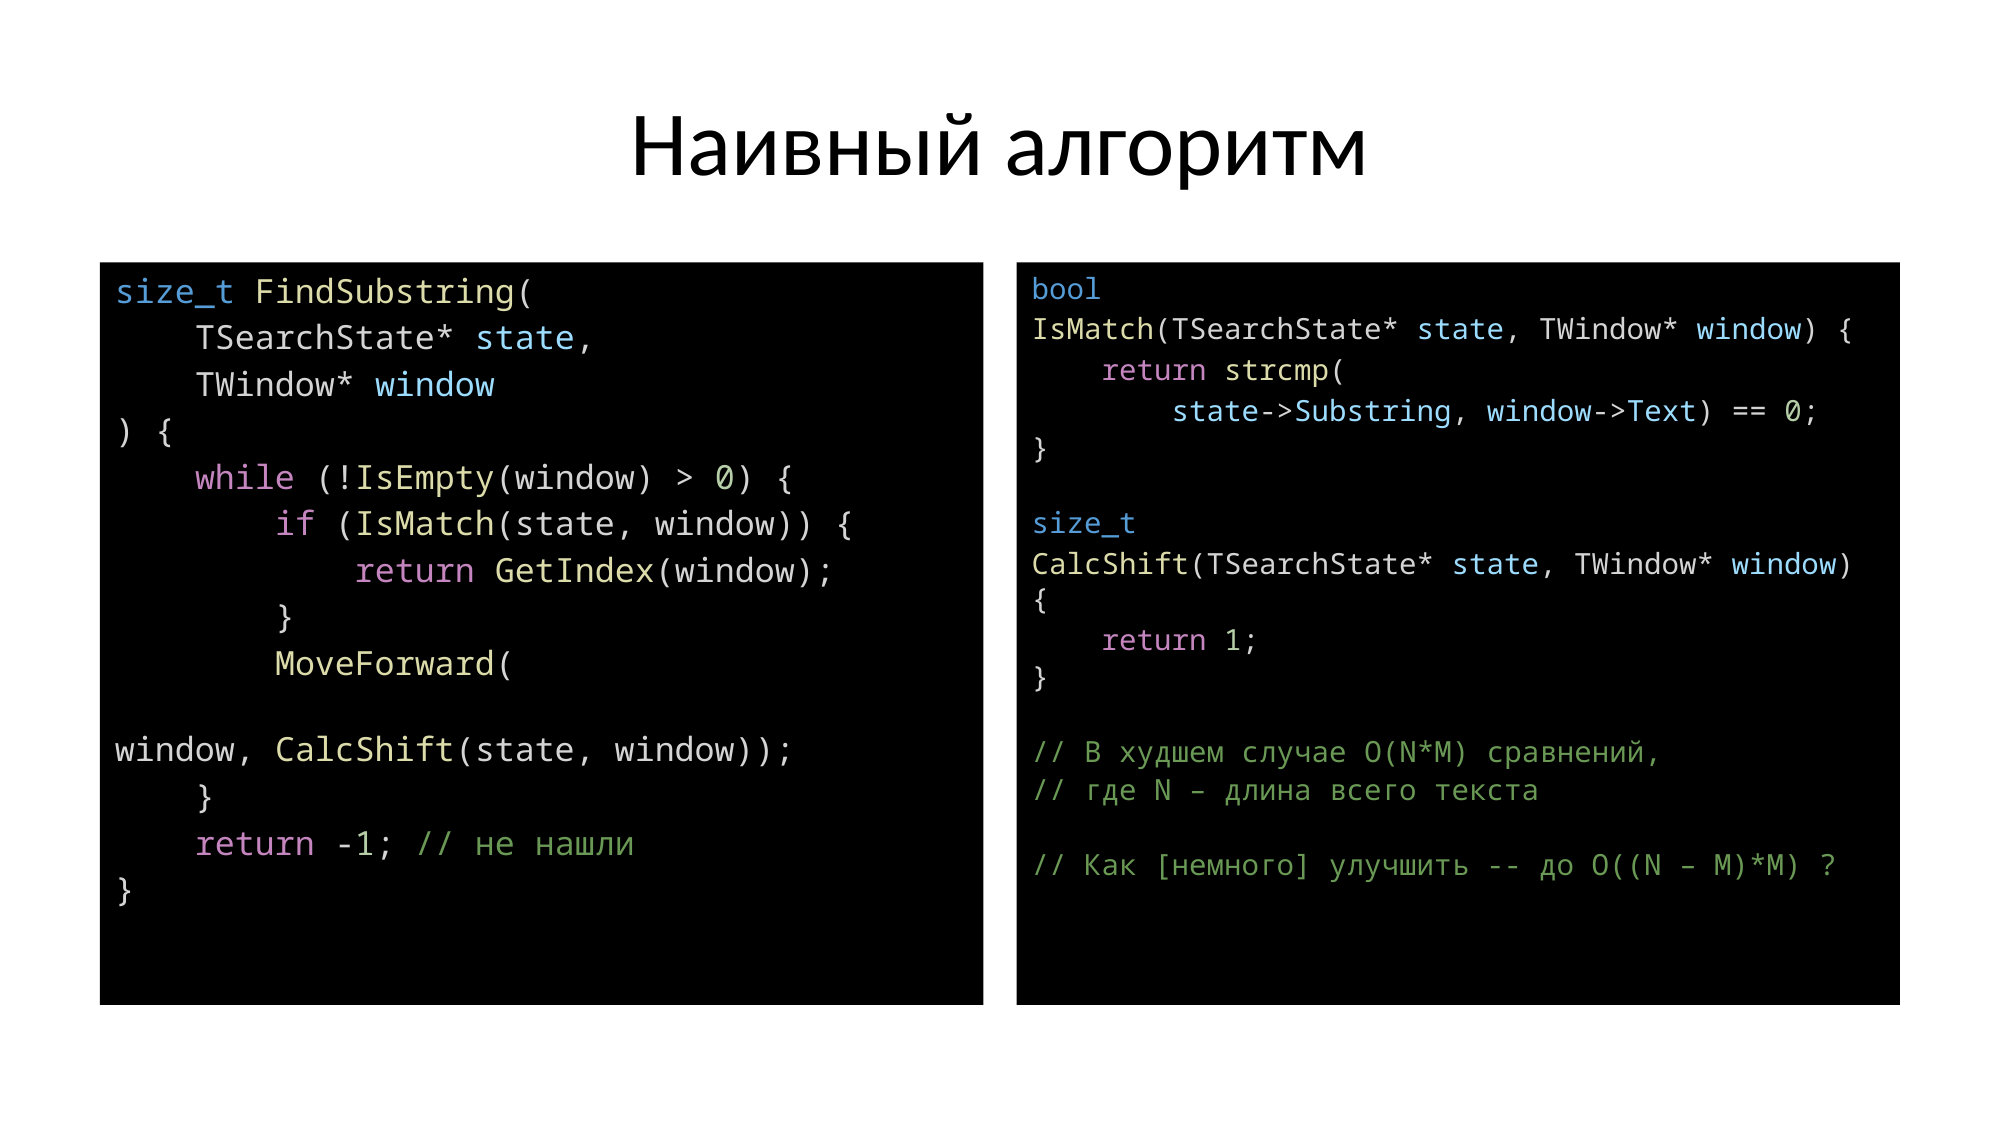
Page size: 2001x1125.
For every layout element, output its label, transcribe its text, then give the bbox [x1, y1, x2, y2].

list size_t FindSubstring( TSearchState* state, TWindow* window ) { while (!IsEmpty(window) > 0) { if (IsMatch(state, window)) { return GetIndex(window); } MoveForward( window, CalcShift(state, window)); } return -1; // не нашли } [99, 262, 984, 1005]
list bool IsMatch(TSearchState* state, TWindow* window) { return strcmp( state->Substring, window->Text) == 0; } size_t CalcShift(TSearchState* state, TWindow* window) { return 1; } // В худшем случае О(N*М) сравнений, // где N – длина всего текста // Как [немного] улучшить -- до О((N – M)*М) ? [1016, 262, 1900, 1005]
title Наивный алгоритм [99, 45, 1900, 233]
